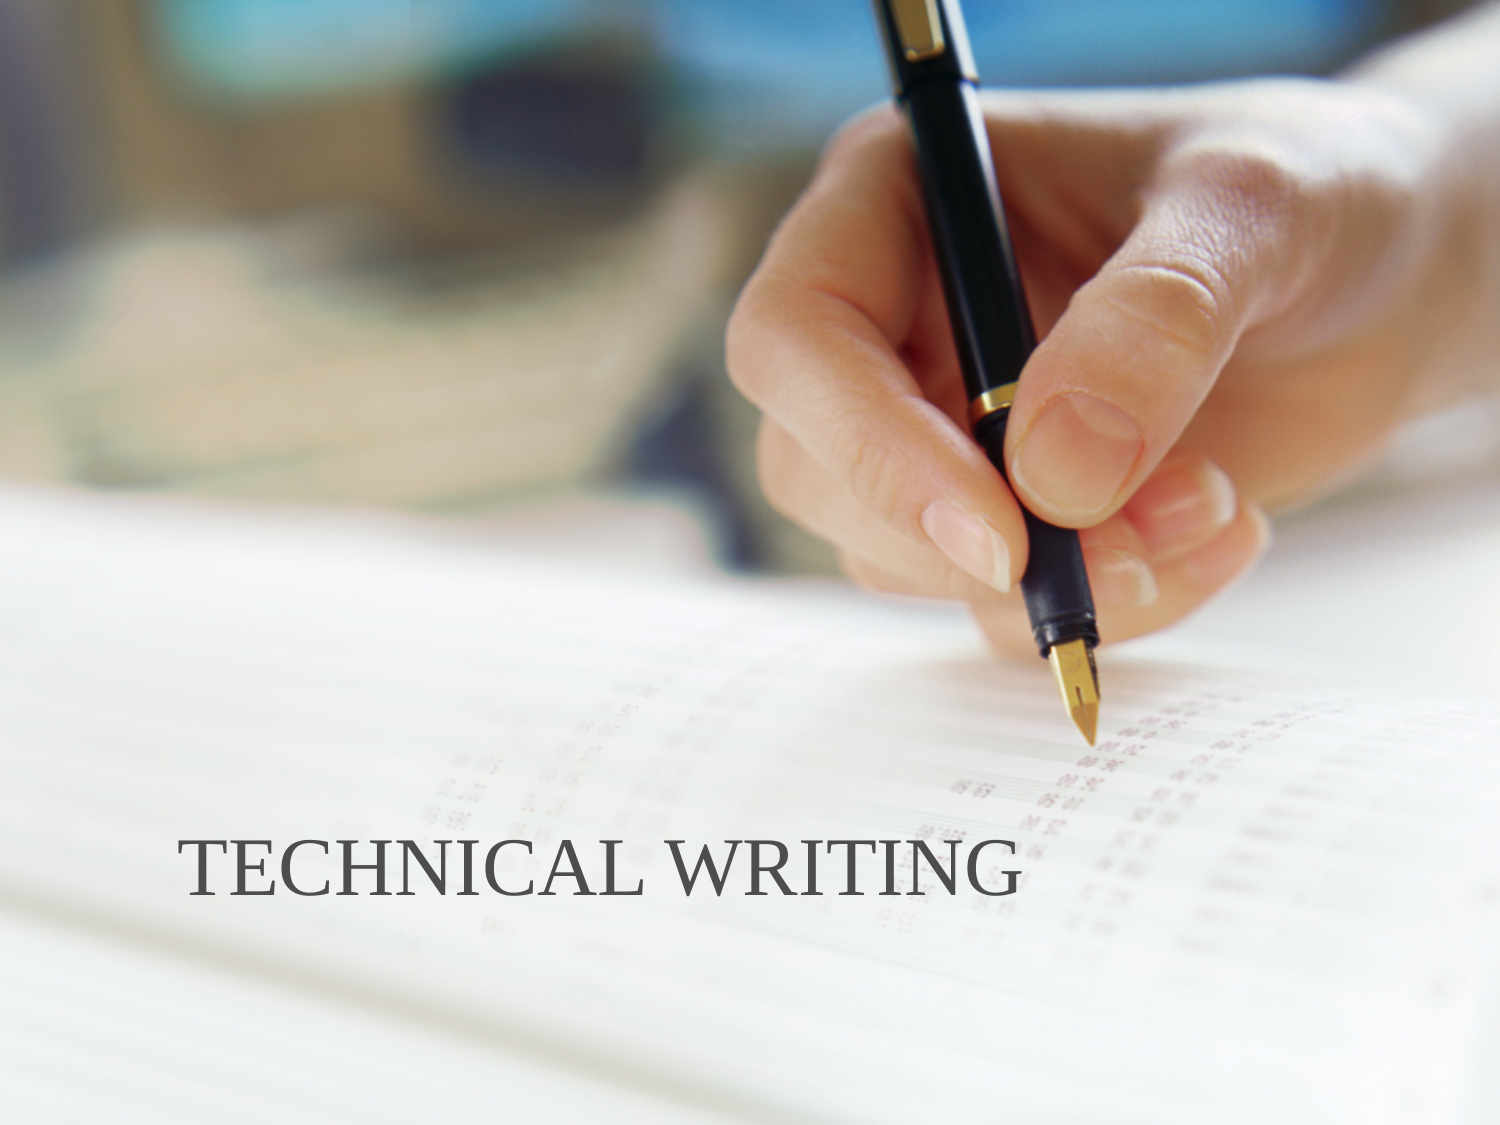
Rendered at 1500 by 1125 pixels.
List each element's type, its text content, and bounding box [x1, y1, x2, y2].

title TECHNICAL WRITING [162, 737, 1295, 988]
picture [0, 0, 1500, 1125]
